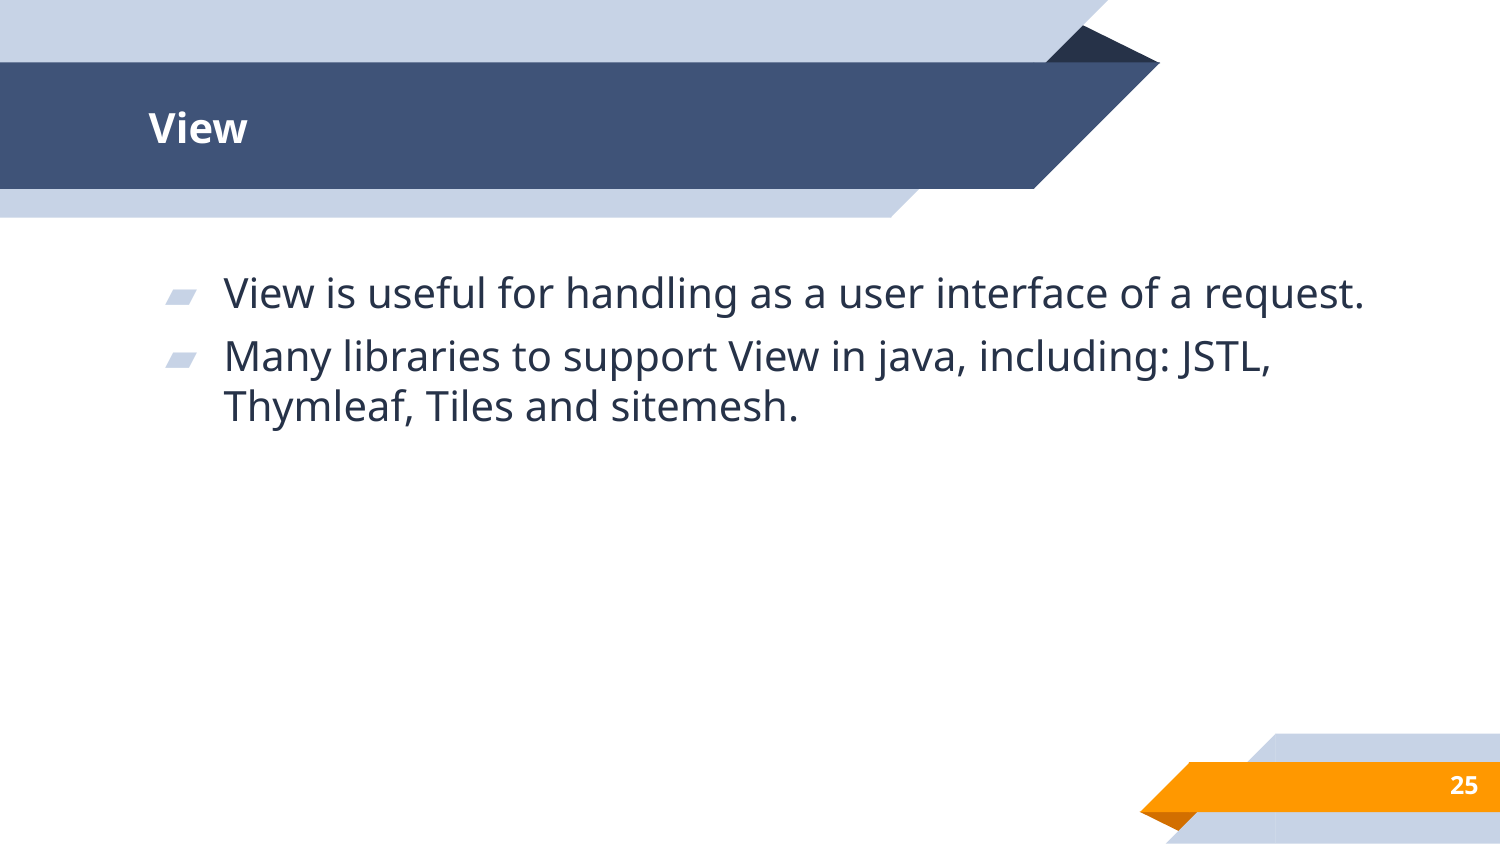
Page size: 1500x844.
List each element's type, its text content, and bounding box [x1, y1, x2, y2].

title View [133, 64, 997, 190]
list View is useful for handling as a user interface of a request. Many libraries to support View in java, including: JSTL, Thymleaf, Tiles and sitemesh. [133, 252, 1413, 560]
slide_number 25 [1249, 760, 1494, 813]
